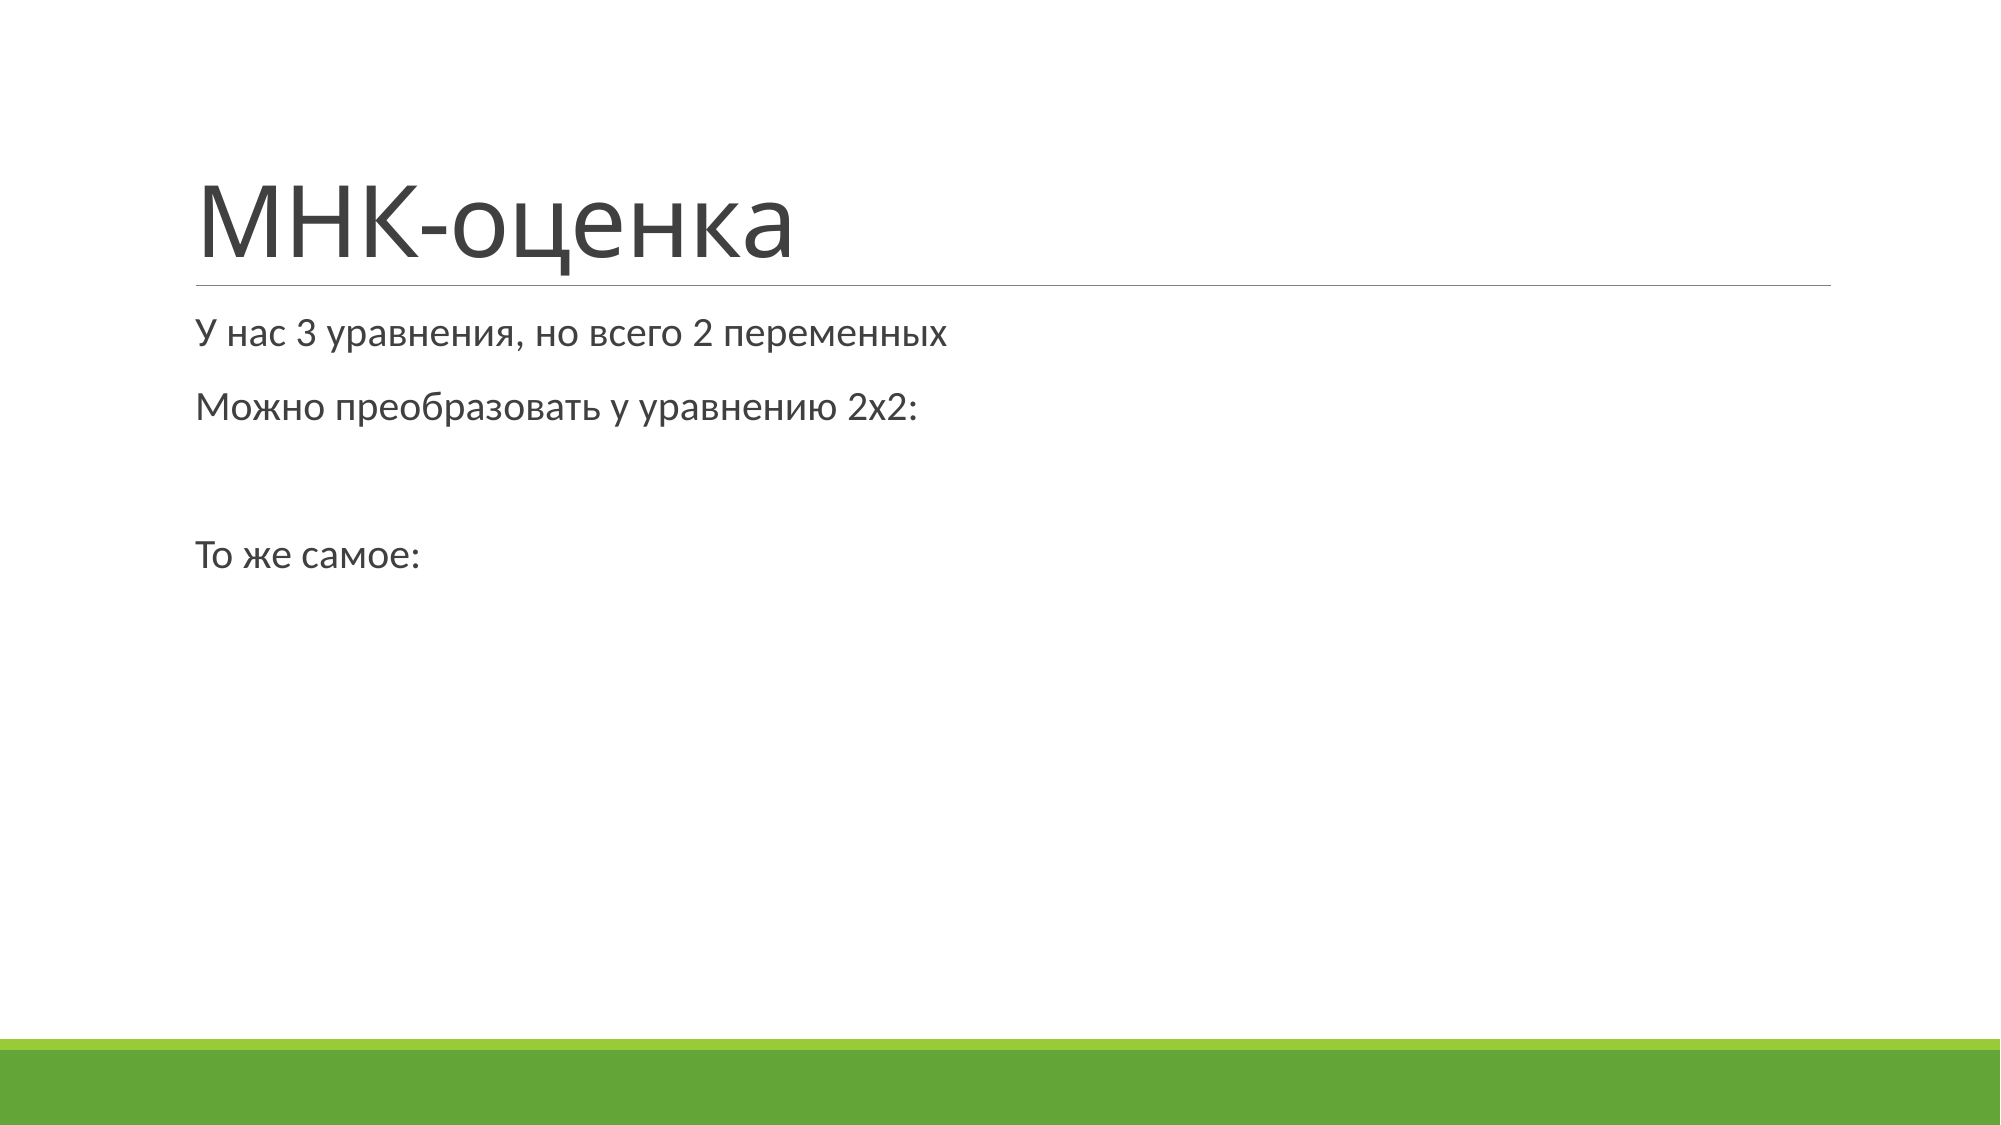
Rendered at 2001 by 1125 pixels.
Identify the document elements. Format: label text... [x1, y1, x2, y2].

title МНК-оценка [180, 47, 1830, 285]
